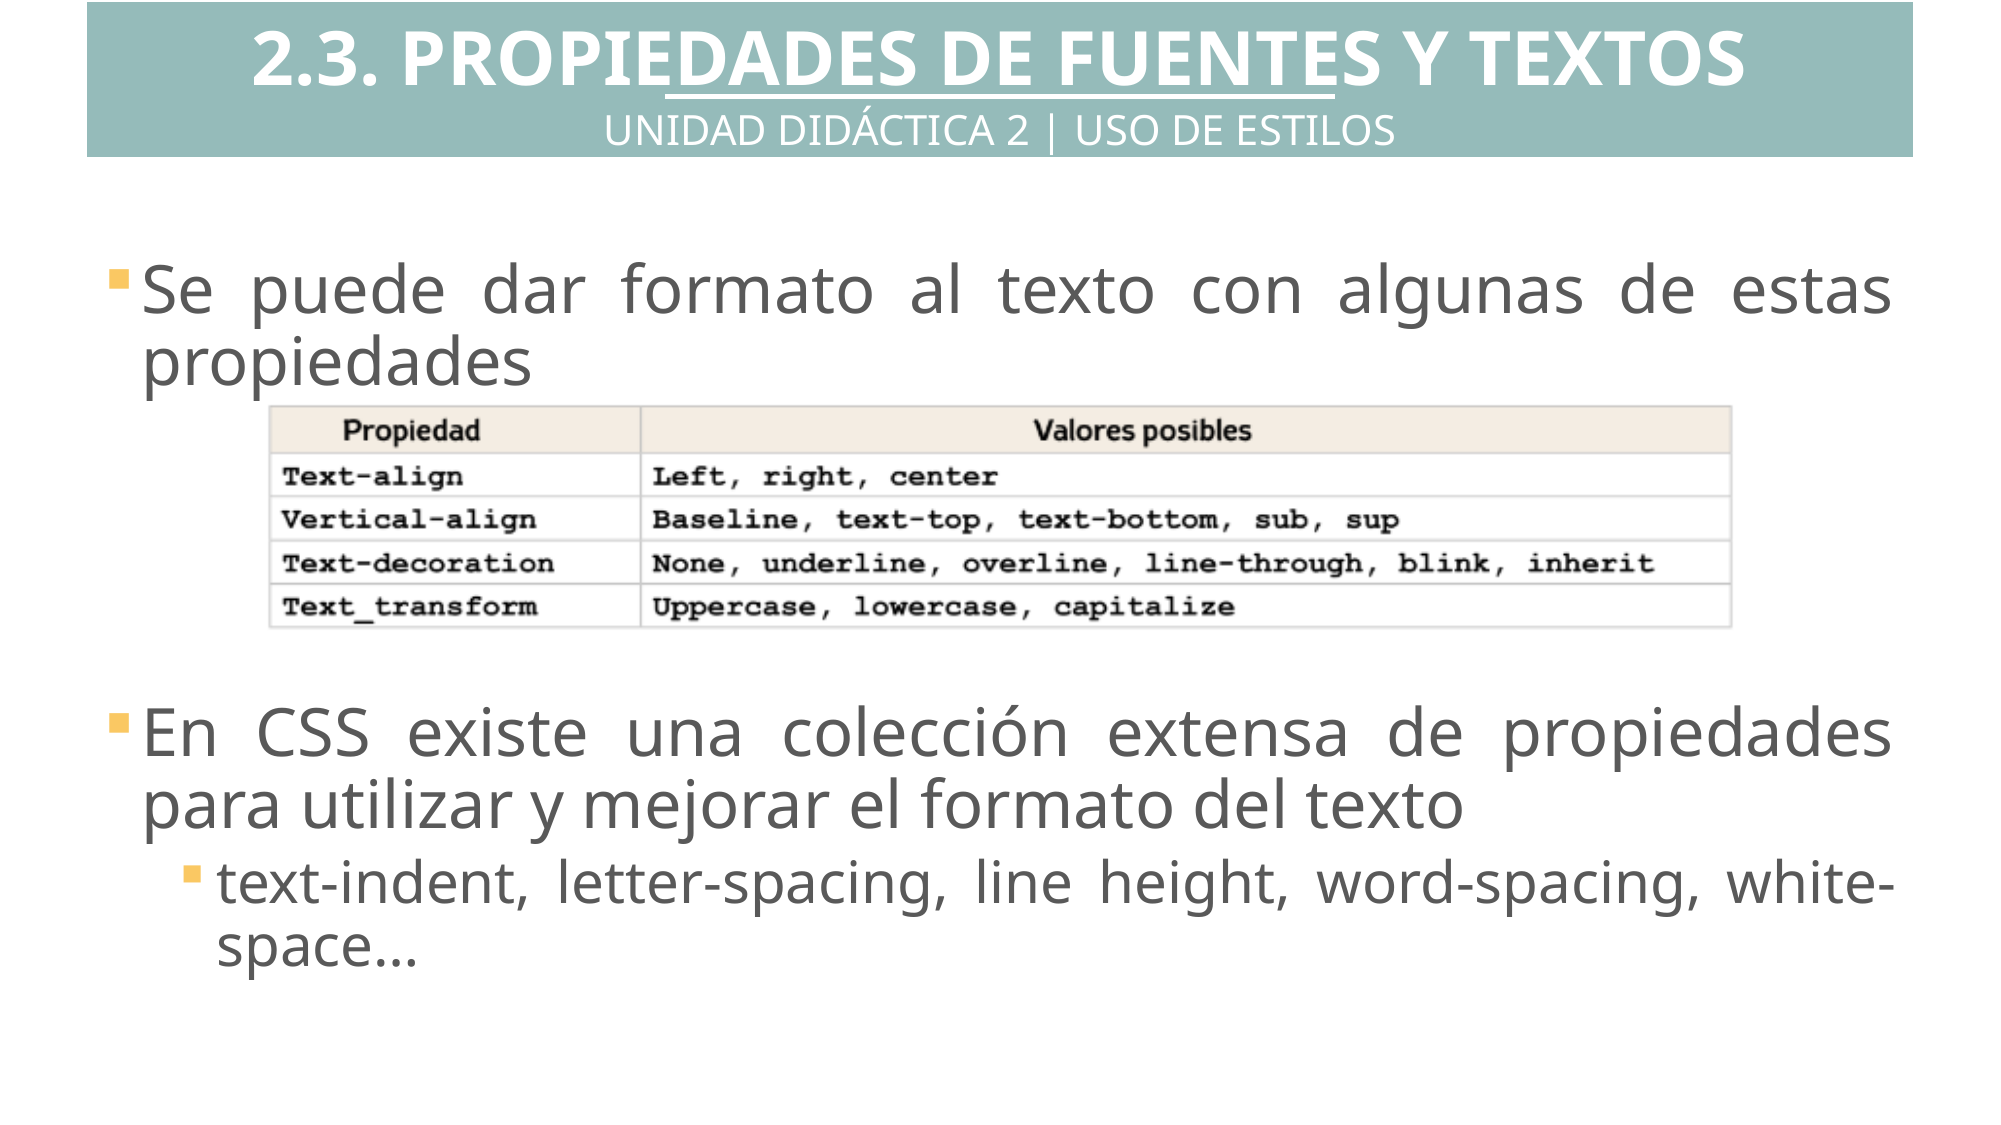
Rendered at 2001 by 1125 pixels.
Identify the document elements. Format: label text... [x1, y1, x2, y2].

text_box 2.3. PROPIEDADES DE FUENTES Y TEXTOS [87, 2, 1913, 102]
text_box UNIDAD DIDÁCTICA 2 | USO DE ESTILOS [87, 102, 1913, 157]
picture [262, 395, 1738, 634]
list Se puede dar formato al texto con algunas de estas propiedades En CSS existe una colección extensa de propiedades para utilizar y mejorar el formato del texto text-indent, letter-spacing, line height, word-spacing, white-space… [88, 248, 1912, 1082]
